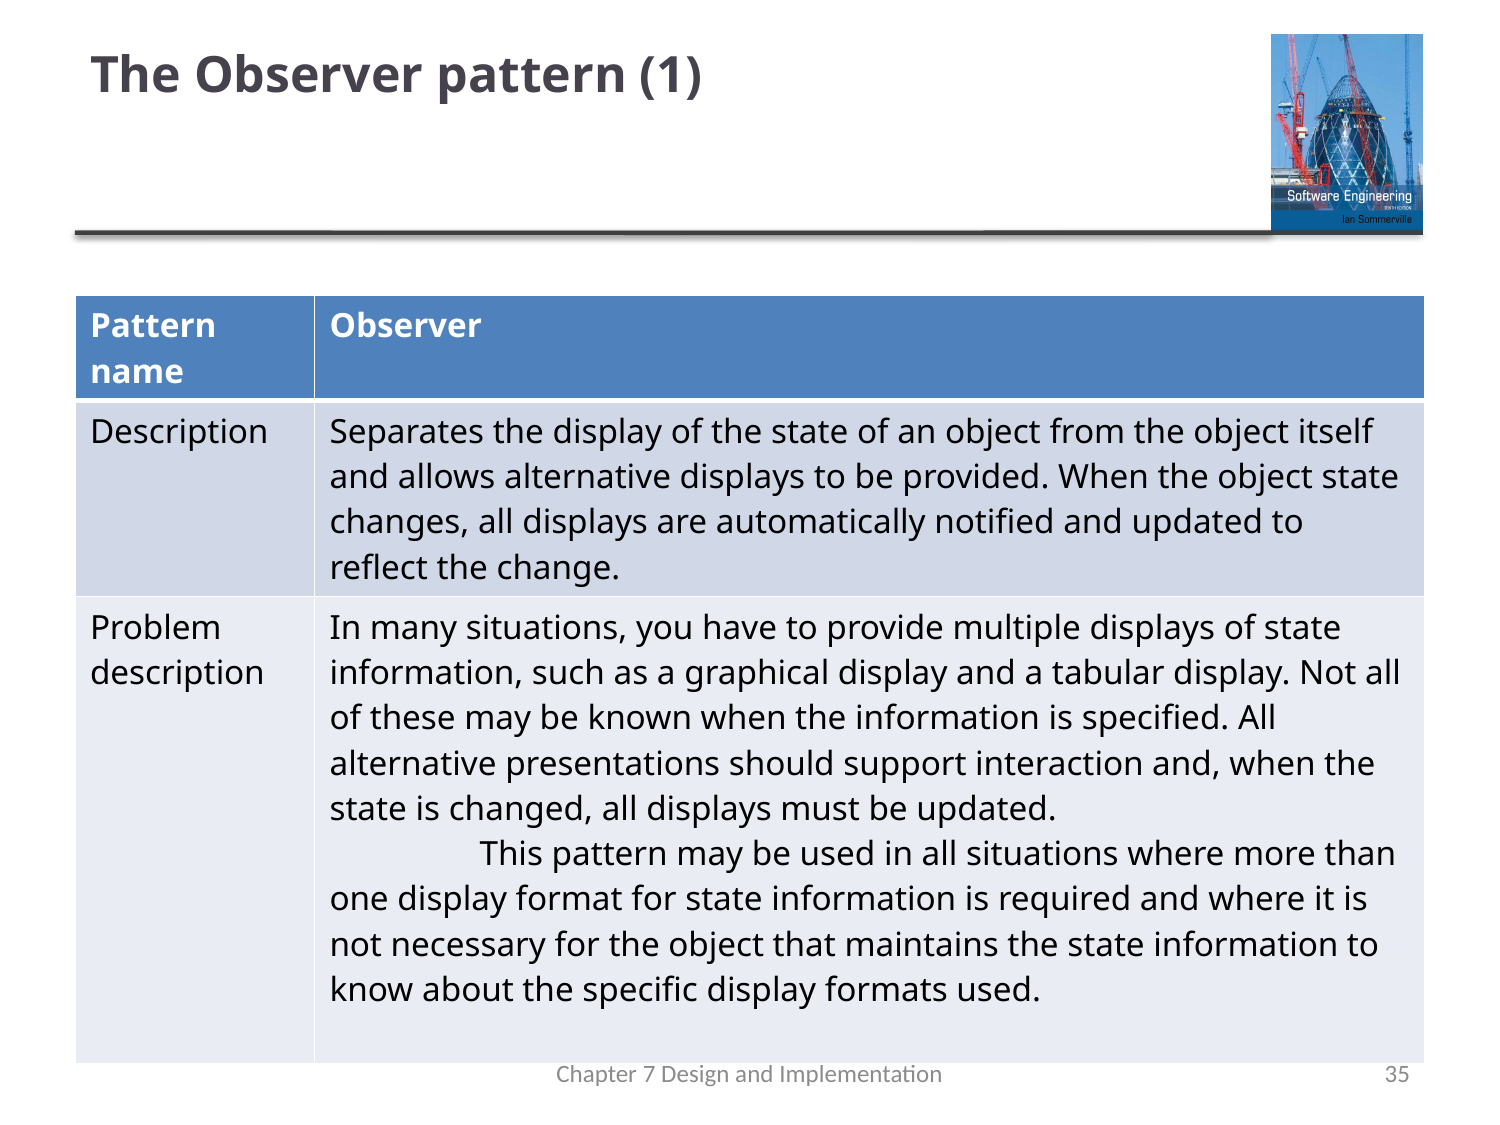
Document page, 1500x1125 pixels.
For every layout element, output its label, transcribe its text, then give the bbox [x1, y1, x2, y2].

footer Chapter 7 Design and Implementation [512, 1042, 988, 1103]
table_cell In many situations, you have to provide multiple displays of state information, such as a graphical display and a tabular display. Not all of these may be known when the information is specified. All alternative presentations should support interaction and, when the state is changed, all displays must be updated. This pattern may be used in all situations where more than one display format for state information is required and where it is not necessary for the object that maintains the state information to know about the specific display formats used. [315, 597, 1424, 1063]
table_header Observer [315, 296, 1424, 398]
table_cell Separates the display of the state of an object from the object itself and allows alternative displays to be provided. When the object state changes, all displays are automatically notified and updated to reflect the change. [315, 403, 1424, 596]
picture [1271, 167, 1423, 230]
slide_number 35 [1074, 1042, 1425, 1103]
title The Observer pattern (1) [74, 0, 1426, 167]
table_cell Description [76, 403, 314, 596]
table_cell Problem description [76, 597, 314, 1063]
table_header Pattern name [76, 296, 314, 398]
